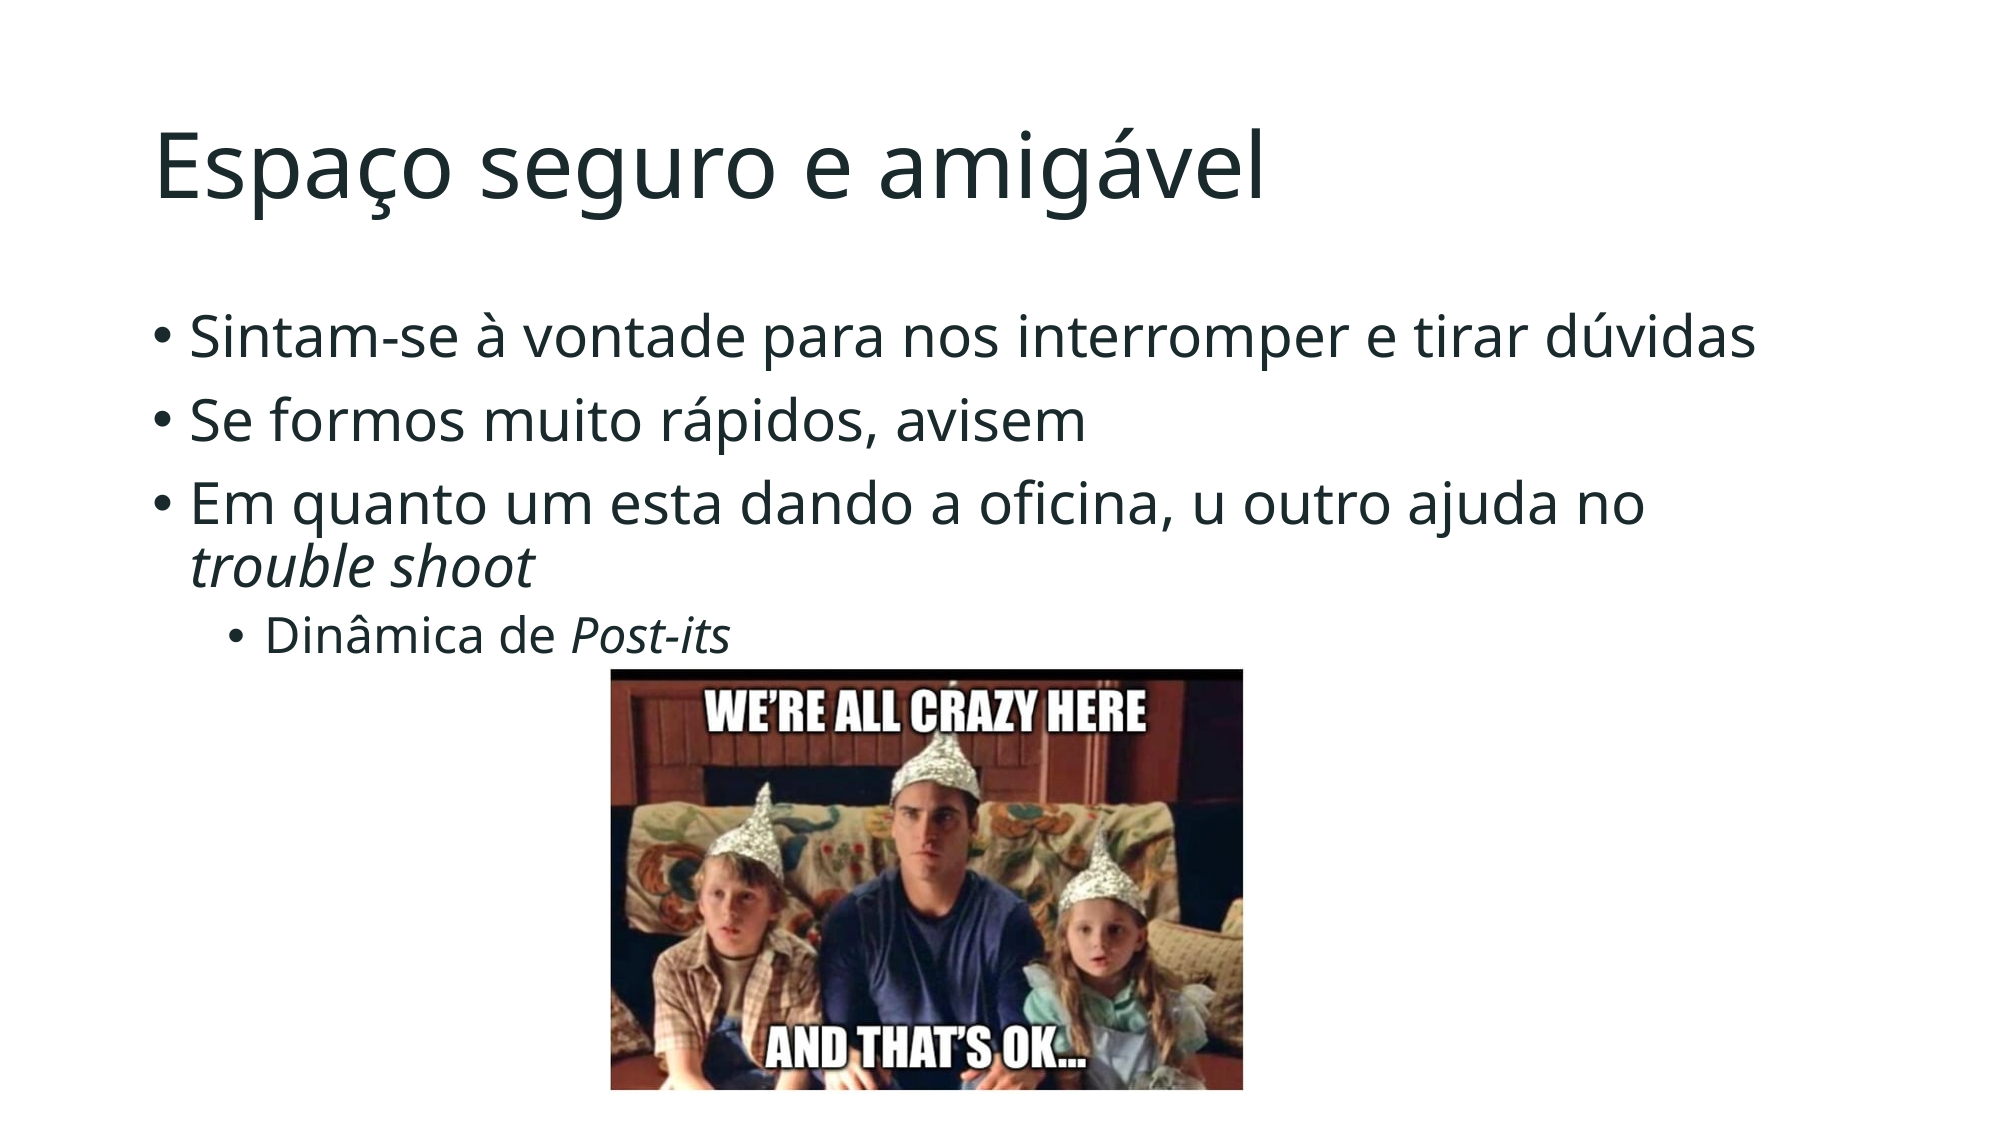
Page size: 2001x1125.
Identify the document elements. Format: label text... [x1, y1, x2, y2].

picture [609, 667, 1246, 1094]
title Espaço seguro e amigável [137, 59, 1863, 278]
list Sintam-se à vontade para nos interromper e tirar dúvidas Se formos muito rápidos, avisem Em quanto um esta dando a oficina, u outro ajuda no trouble shoot Dinâmica de Post-its [137, 299, 1863, 1014]
